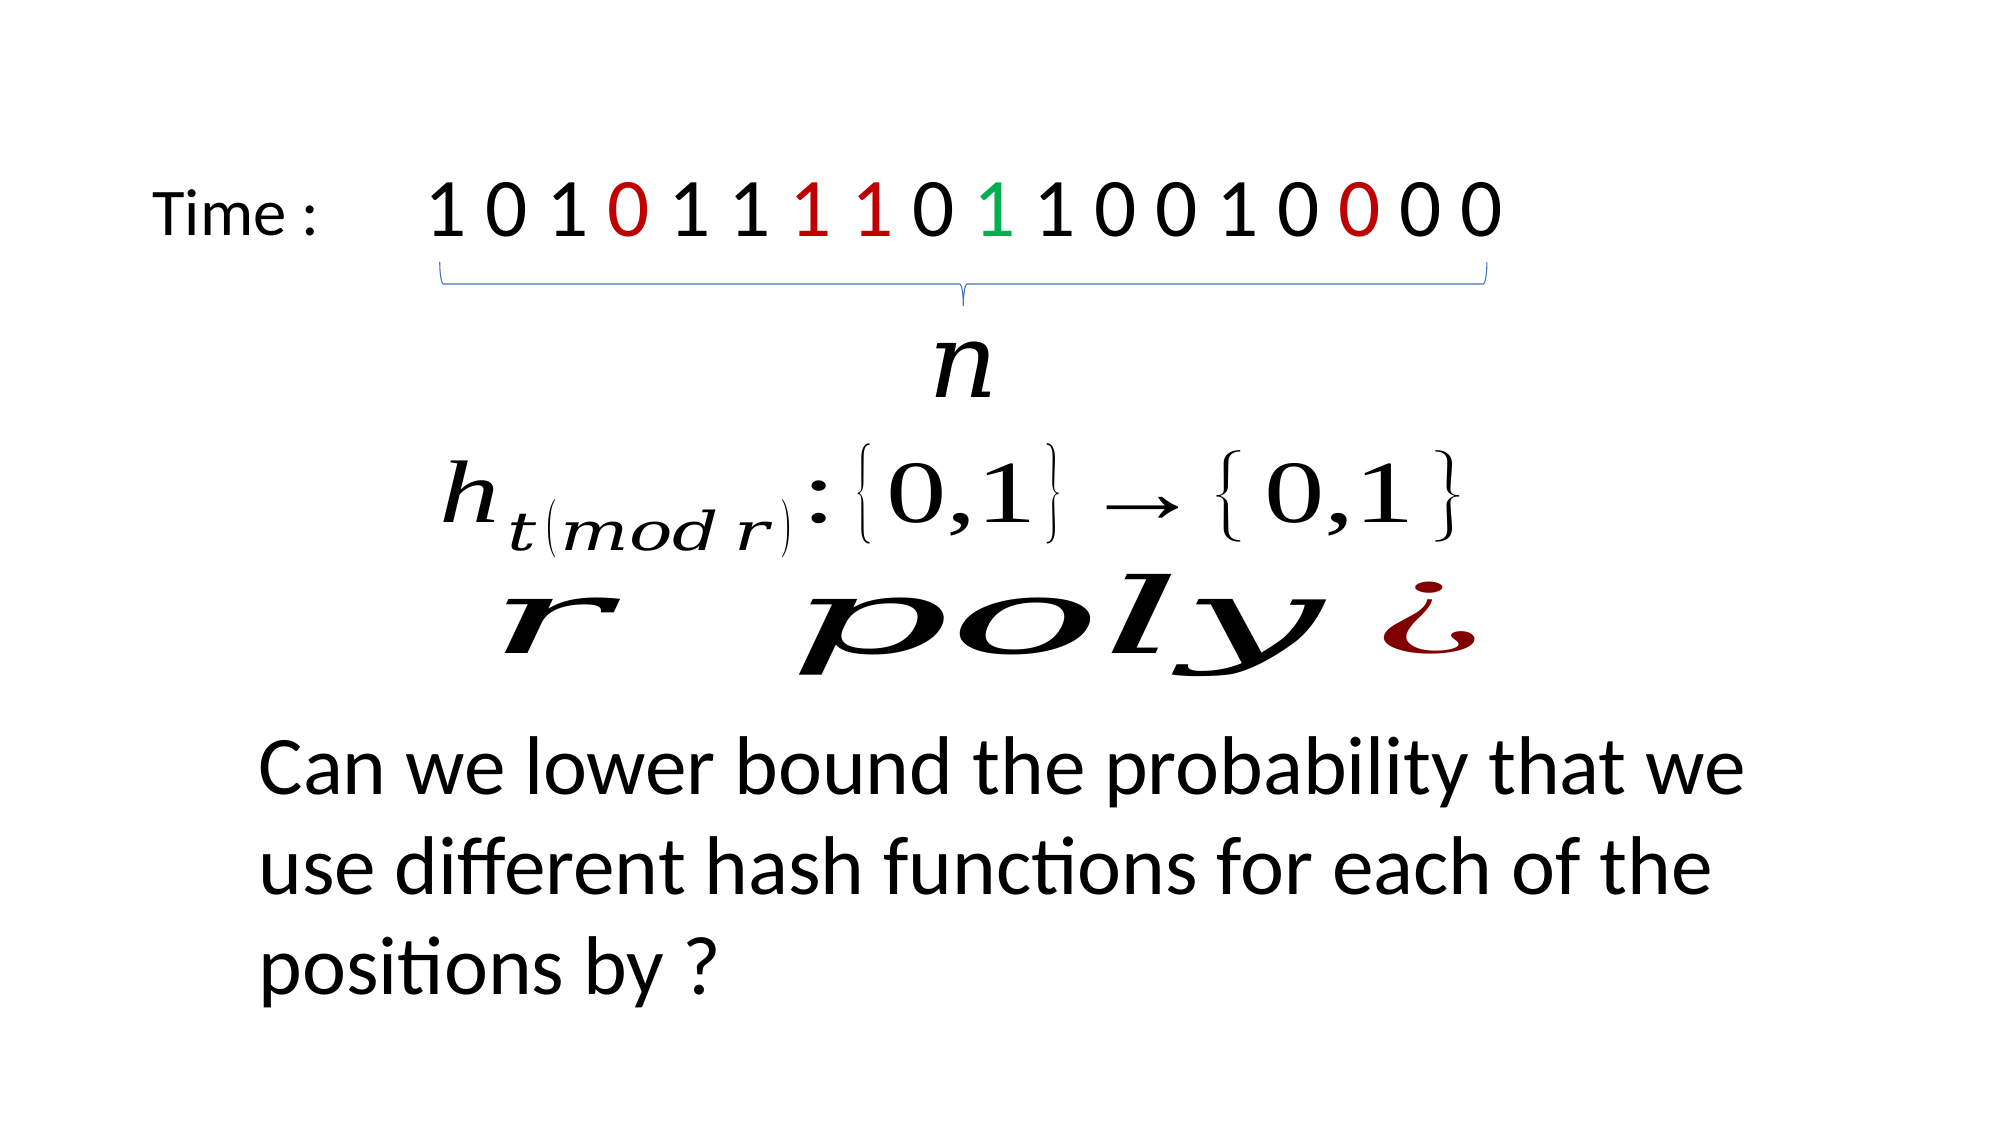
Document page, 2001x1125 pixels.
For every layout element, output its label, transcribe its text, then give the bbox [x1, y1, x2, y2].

text_box 1 0 1 0 1 1 1 1 0 1 1 0 0 1 0 0 0 0 [409, 145, 1519, 261]
text_box [439, 262, 1488, 306]
